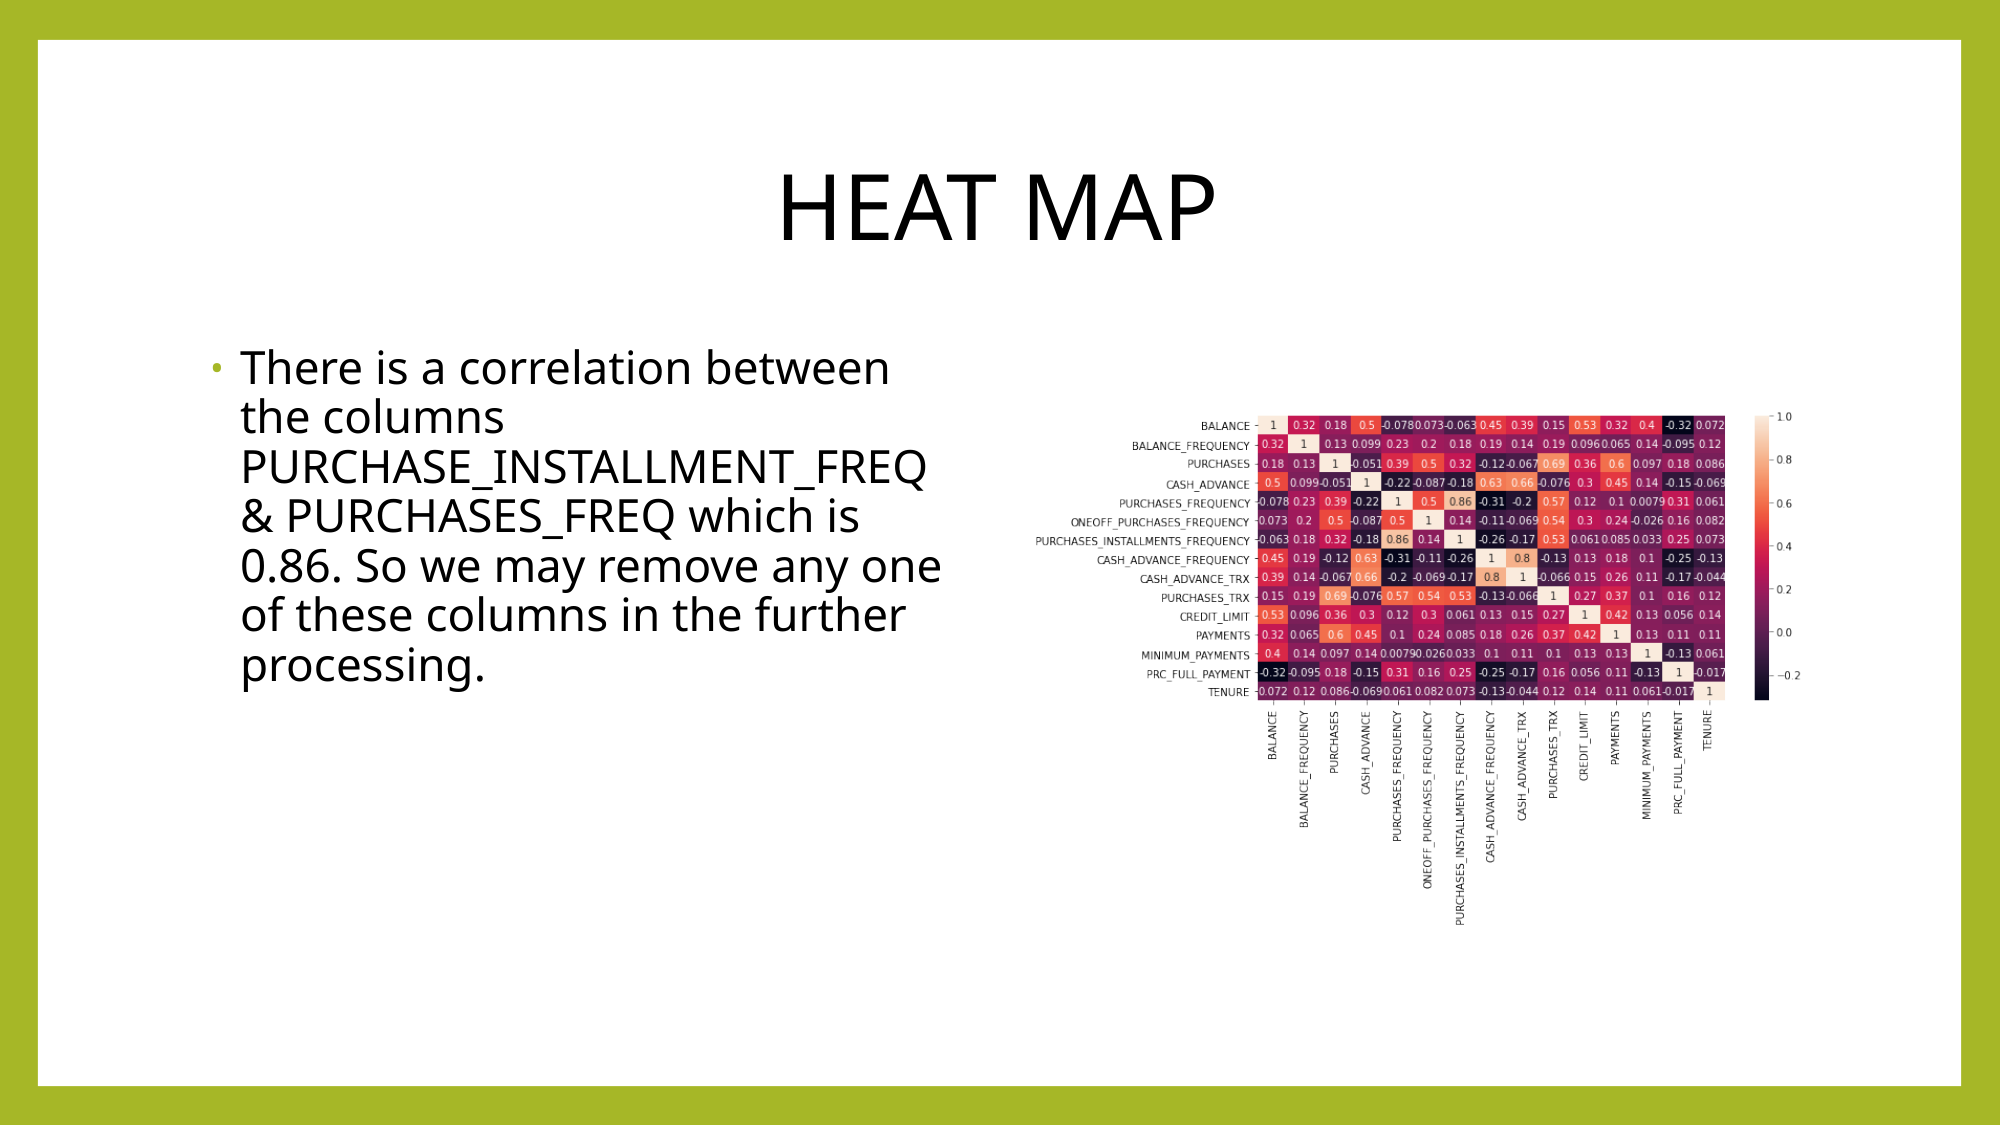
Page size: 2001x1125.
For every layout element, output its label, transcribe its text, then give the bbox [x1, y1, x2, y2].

list There is a correlation between the columns PURCHASE_INSTALLMENT_FREQ & PURCHASES_FREQ which is 0.86. So we may remove any one of these columns in the further processing. [187, 337, 968, 998]
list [1027, 404, 1809, 930]
title HEAT MAP [187, 99, 1808, 323]
